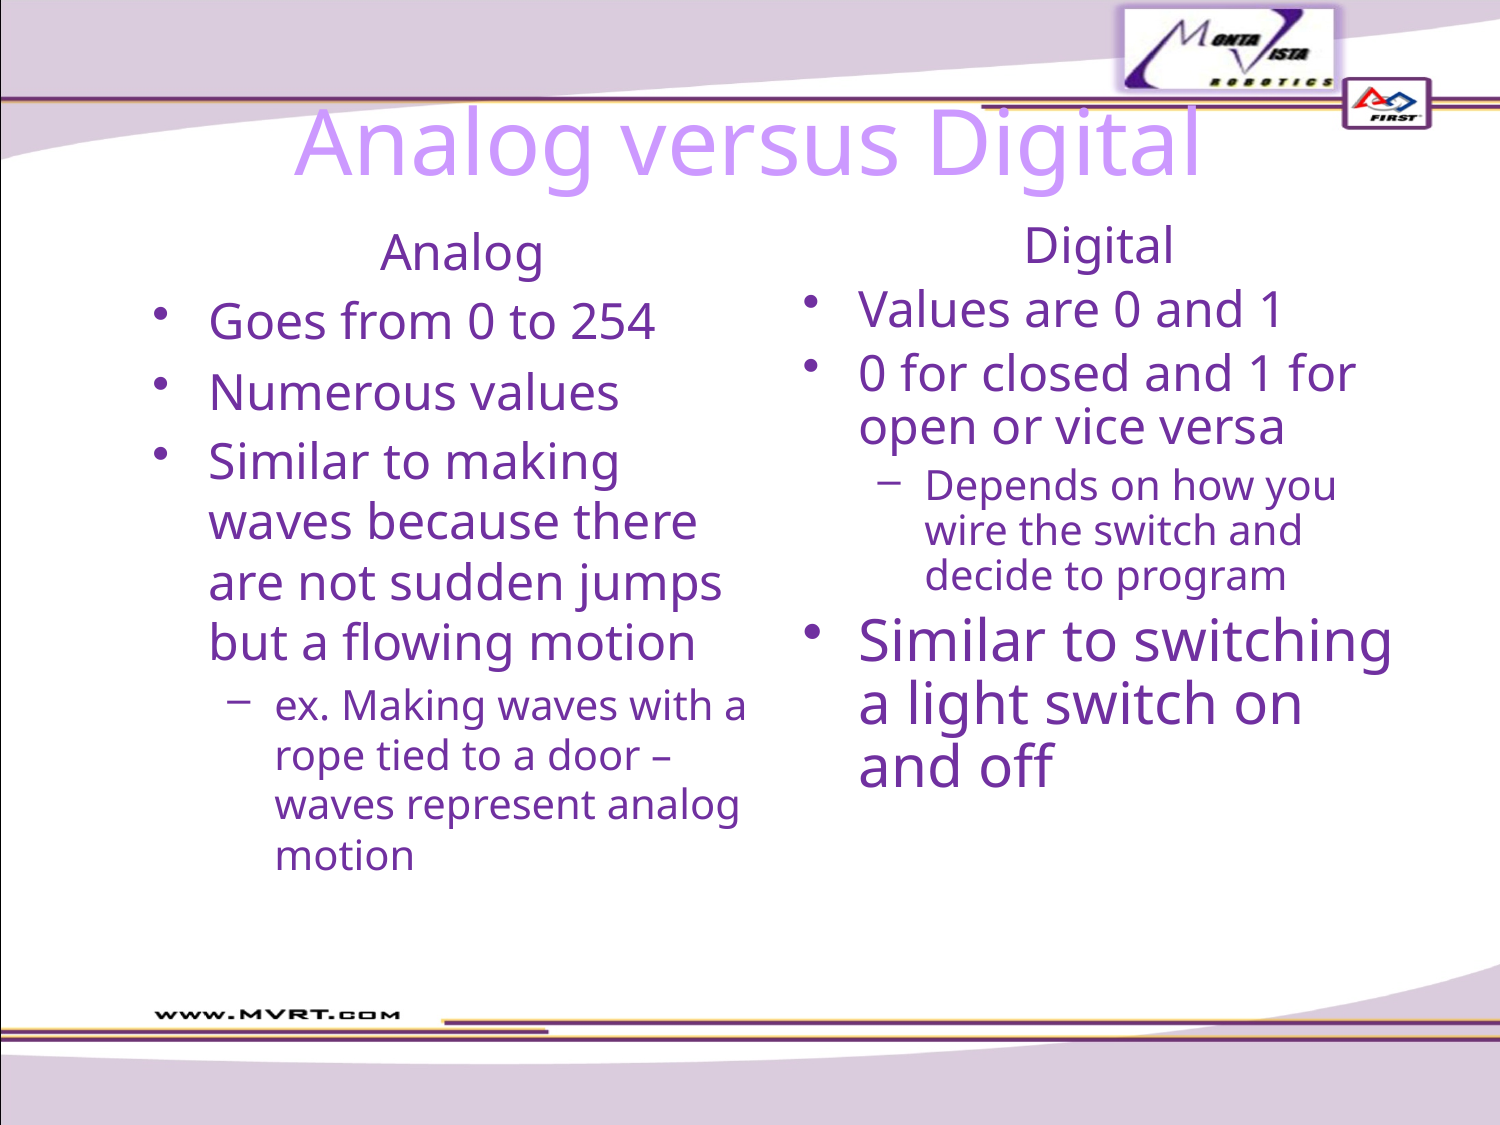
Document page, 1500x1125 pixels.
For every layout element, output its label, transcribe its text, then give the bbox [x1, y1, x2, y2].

list Digital Values are 0 and 1 0 for closed and 1 for open or vice versa Depends on how you wire the switch and decide to program Similar to switching a light switch on and off [787, 212, 1413, 1001]
picture [0, 0, 1500, 1125]
title Analog versus Digital [74, 44, 1426, 233]
list Analog Goes from 0 to 254 Numerous values Similar to making waves because there are not sudden jumps but a flowing motion ex. Making waves with a rope tied to a door – waves represent analog motion [137, 212, 787, 976]
